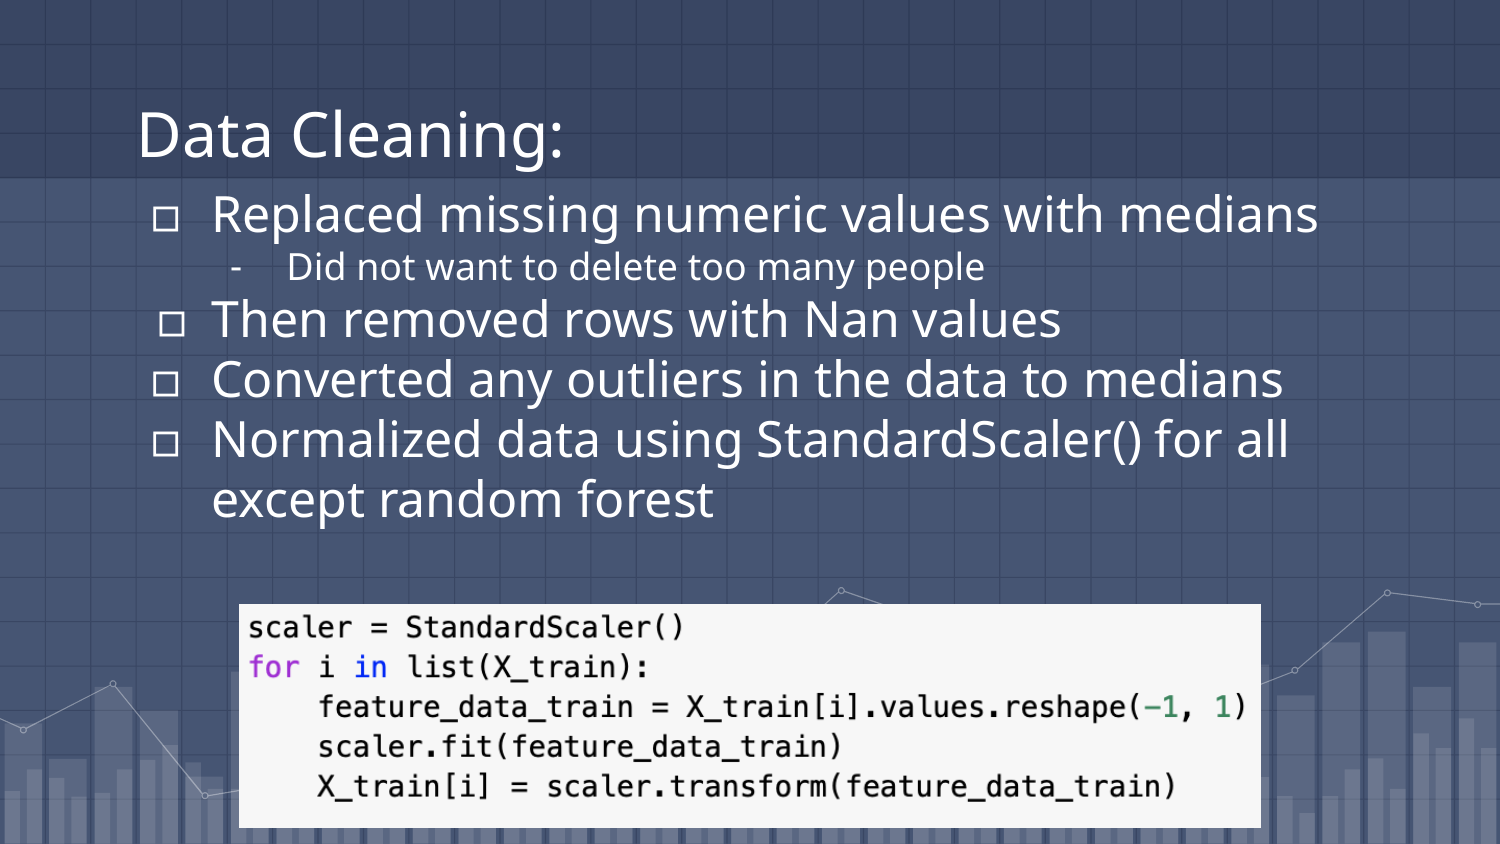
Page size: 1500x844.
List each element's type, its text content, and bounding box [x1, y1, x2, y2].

picture [239, 604, 1261, 829]
title Data Cleaning: [121, 44, 1383, 167]
list Replaced missing numeric values with medians Did not want to delete too many people Then removed rows with Nan values Converted any outliers in the data to medians Normalized data using StandardScaler() for all except random forest [121, 167, 1383, 676]
